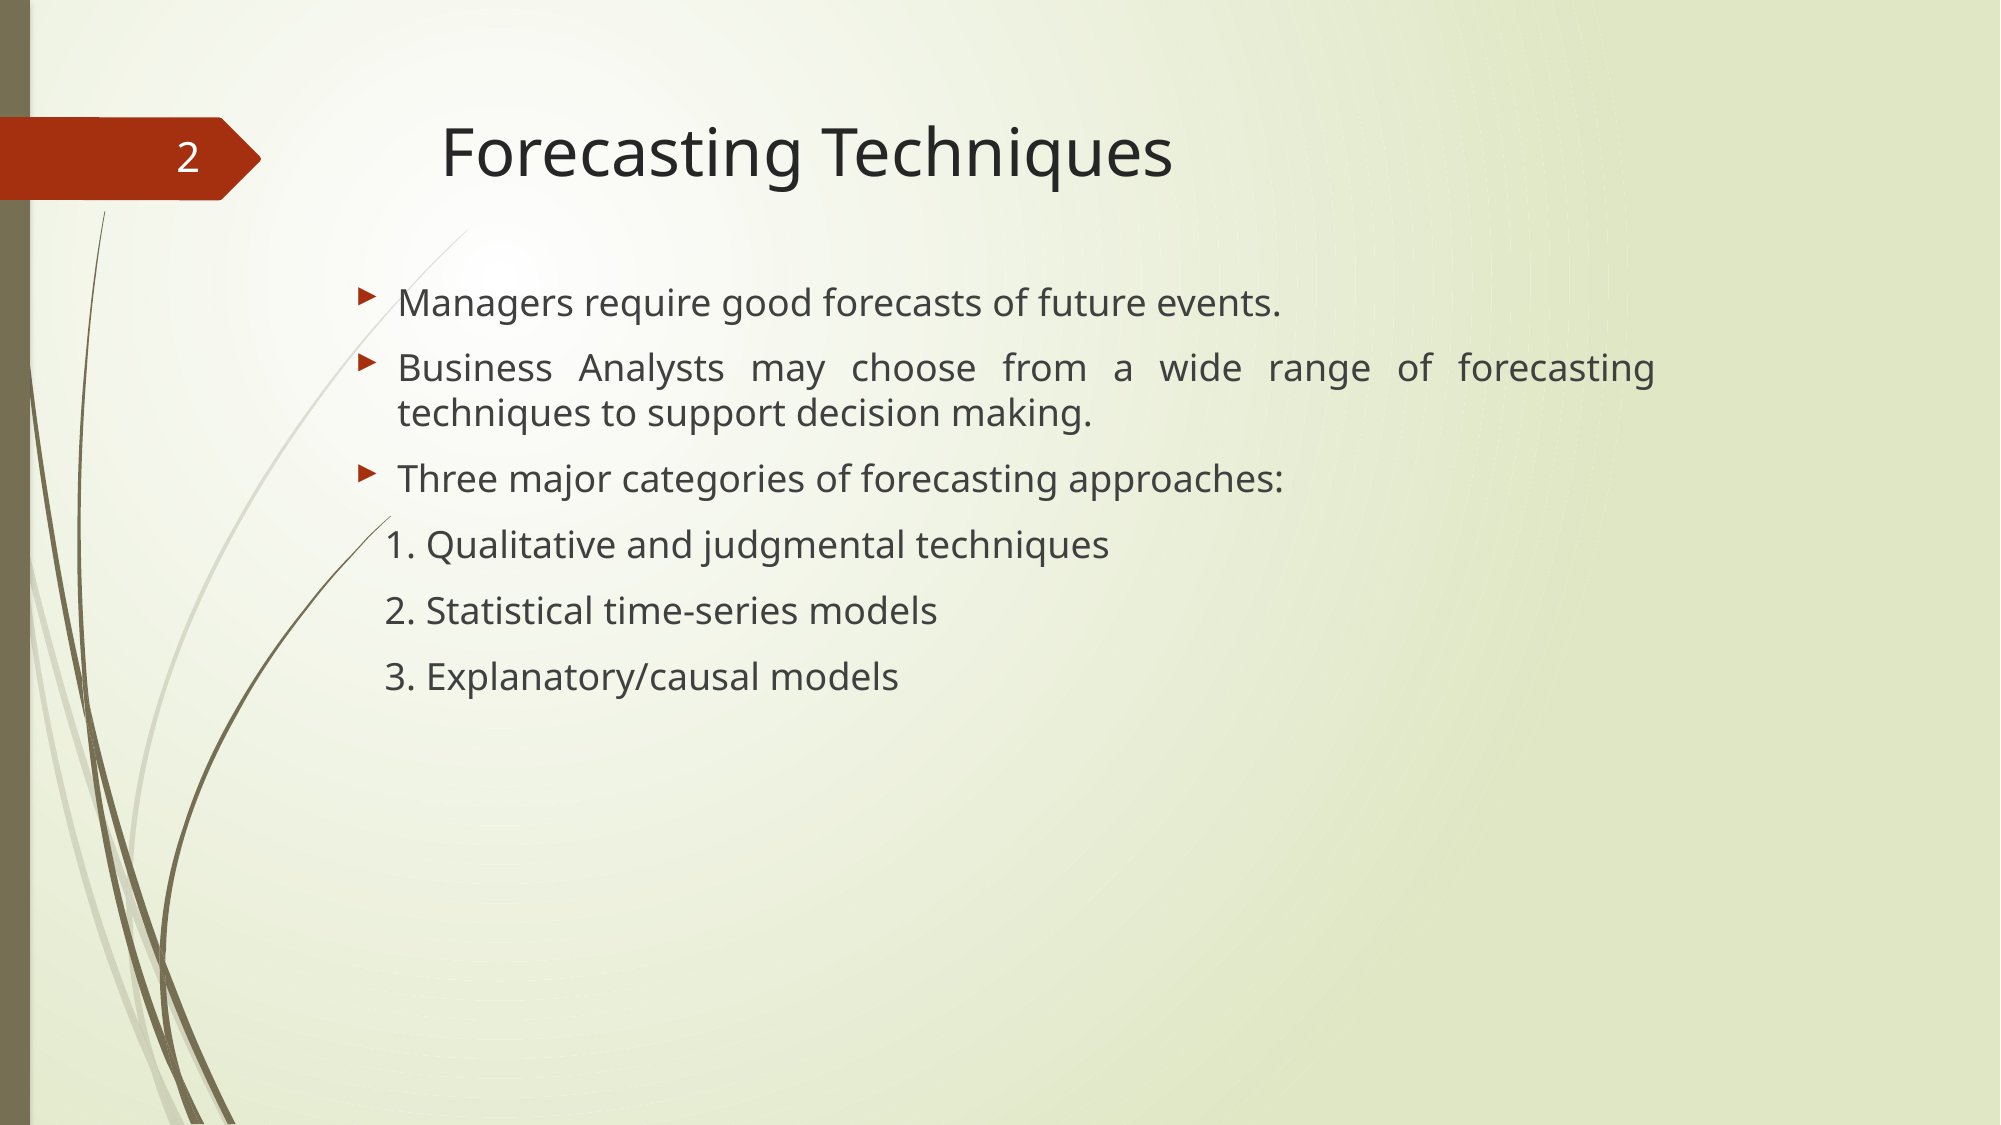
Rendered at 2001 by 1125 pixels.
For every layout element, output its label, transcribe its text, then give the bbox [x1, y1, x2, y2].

title Forecasting Techniques [425, 102, 1888, 313]
slide_number 2 [87, 129, 216, 190]
list Managers require good forecasts of future events. Business Analysts may choose from a wide range of forecasting techniques to support decision making. Three major categories of forecasting approaches: 1. Qualitative and judgmental techniques 2. Statistical time-series models 3. Explanatory/causal models [322, 271, 1673, 1014]
